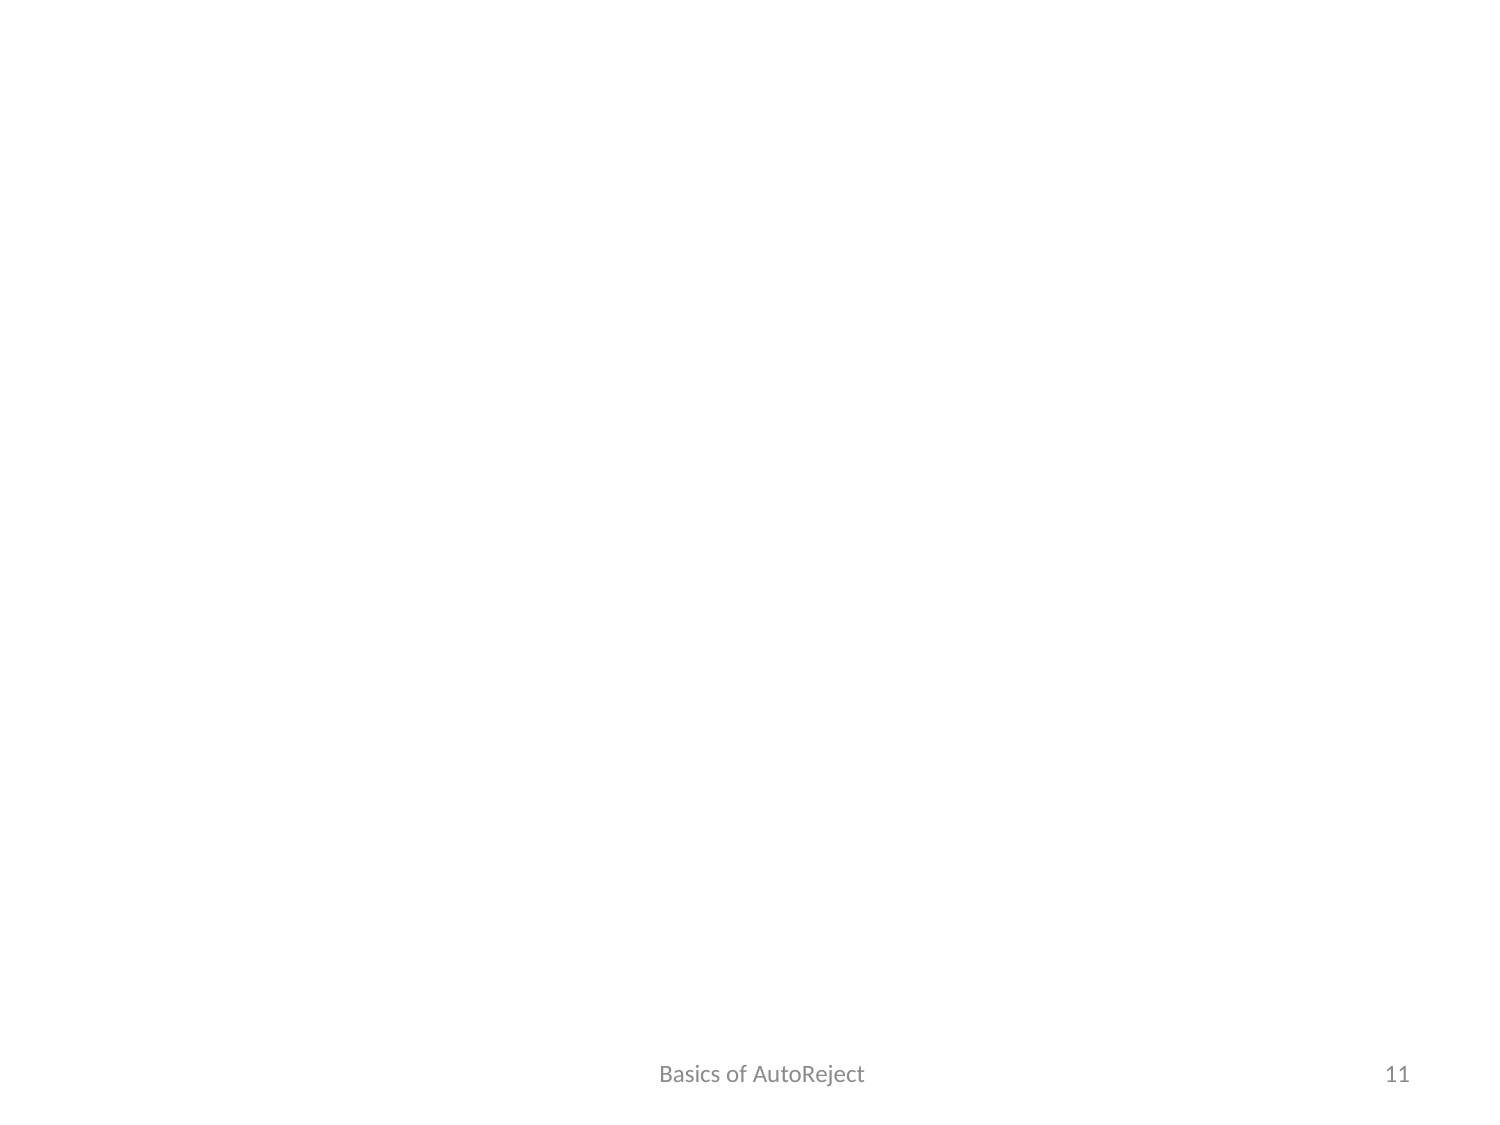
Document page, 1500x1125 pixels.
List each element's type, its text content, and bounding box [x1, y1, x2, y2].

footer Basics of AutoReject [450, 1042, 1074, 1103]
slide_number 11 [1074, 1042, 1425, 1103]
